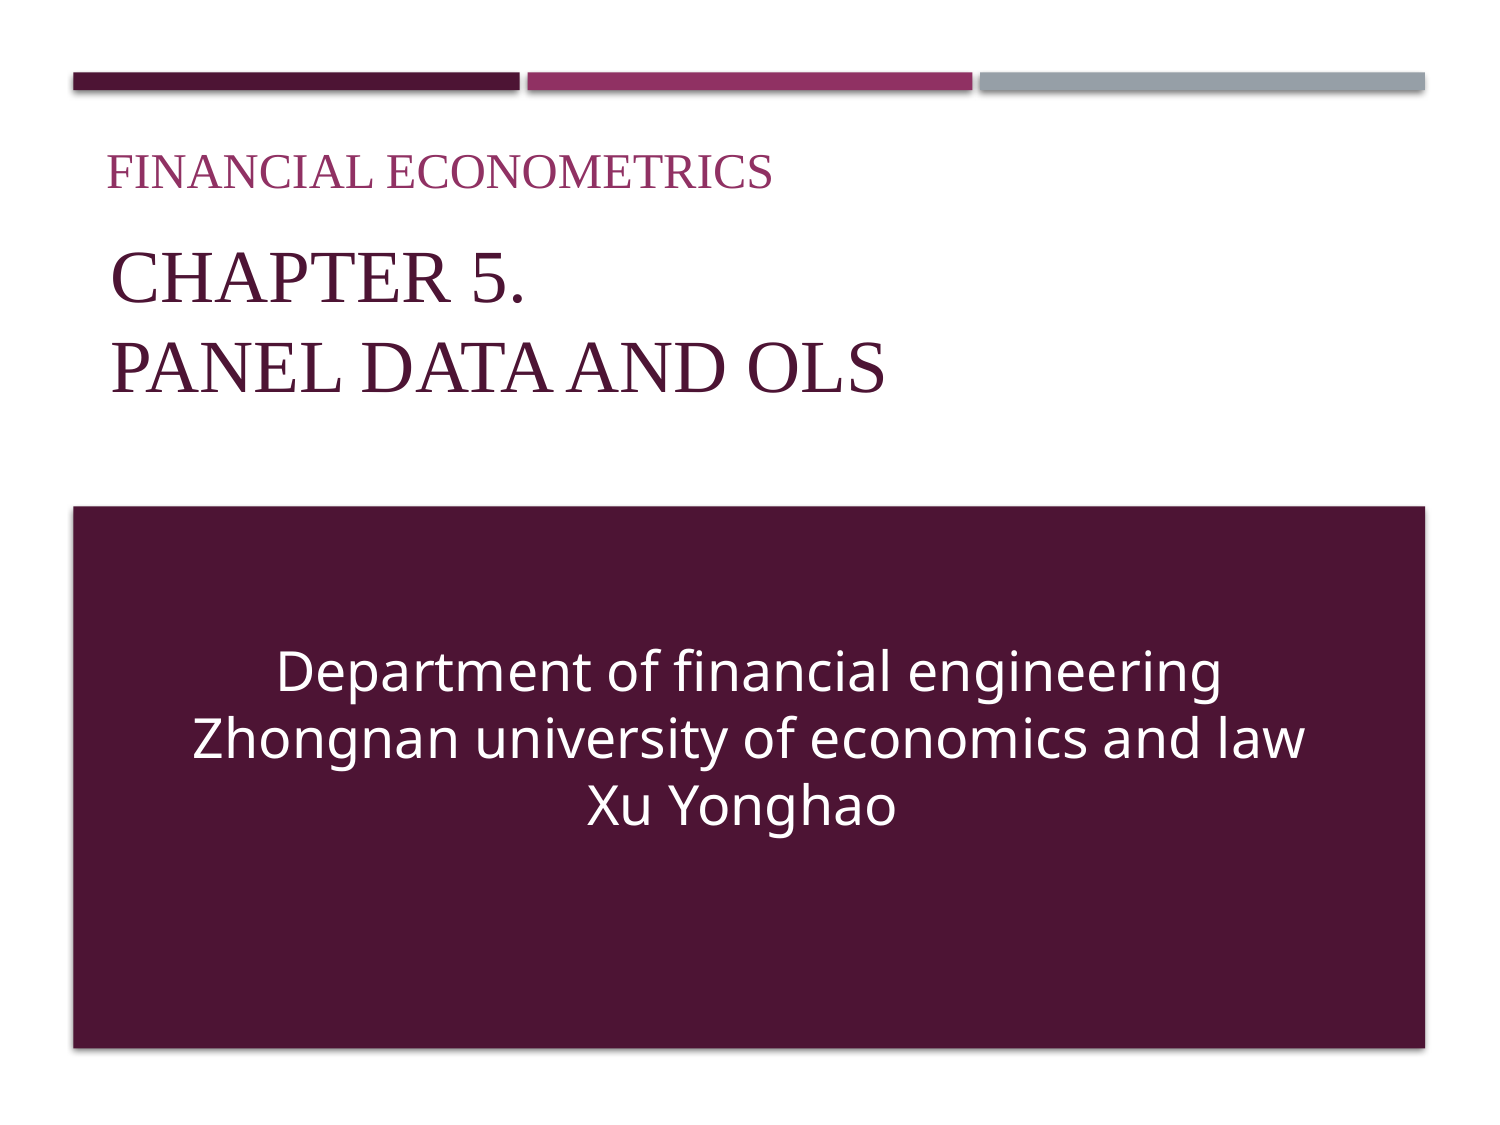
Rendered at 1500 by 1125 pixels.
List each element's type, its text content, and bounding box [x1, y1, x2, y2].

text_box Department of financial engineering Zhongnan university of economics and law Xu Yonghao [117, 562, 1383, 911]
title Chapter 5. Panel Data and ols [95, 177, 1406, 415]
subtitle Financial Econometrics [91, 130, 1402, 224]
